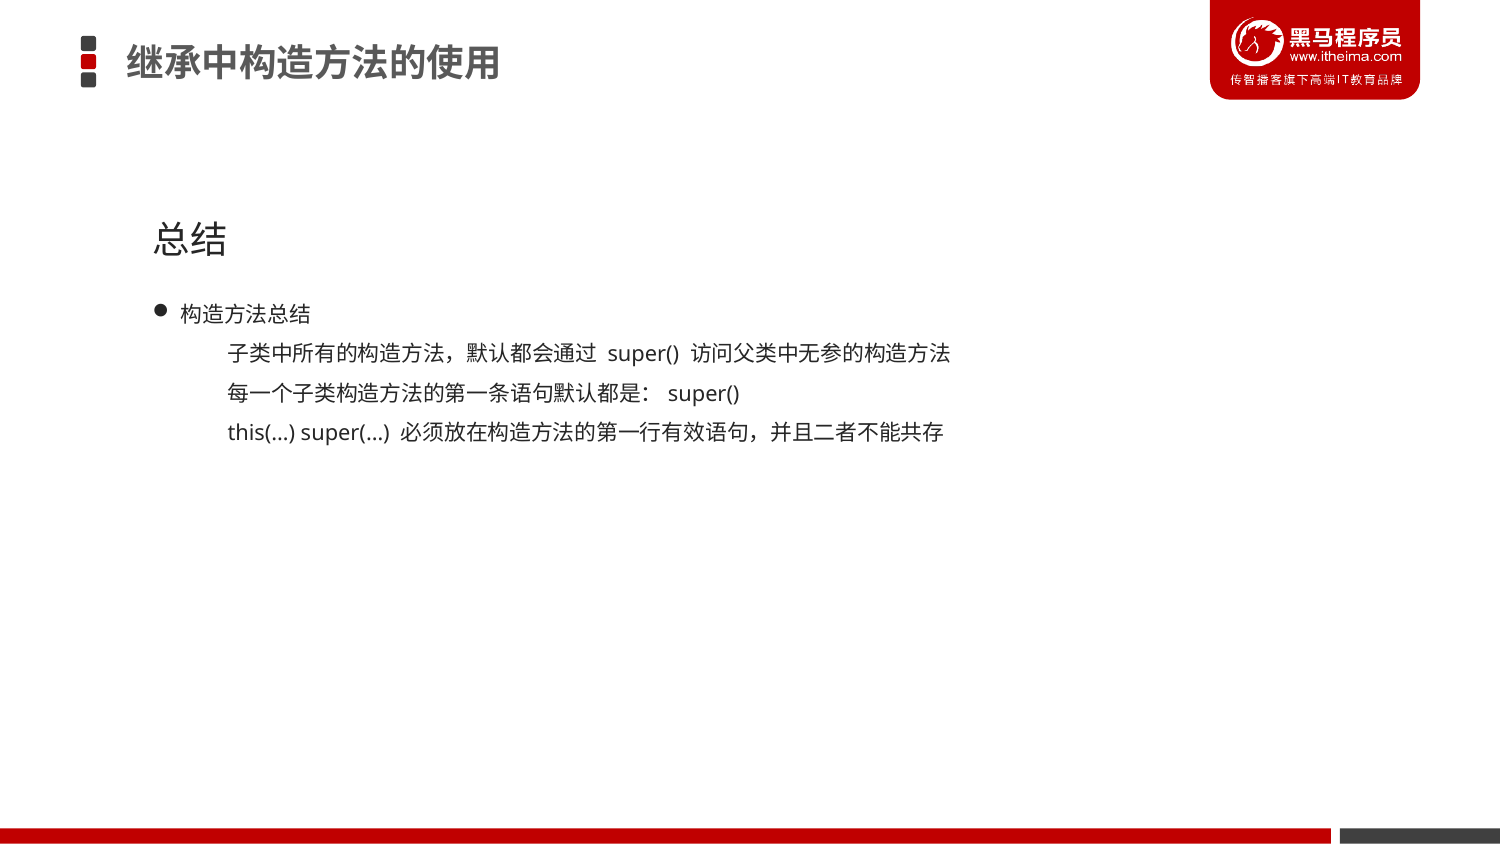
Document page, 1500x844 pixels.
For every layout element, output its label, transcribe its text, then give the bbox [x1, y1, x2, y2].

text_box 总结 [138, 185, 715, 268]
text_box 构造方法总结 子类中所有的构造方法，默认都会通过 super() 访问父类中无参的构造方法 每一个子类构造方法的第一条语句默认都是：super() this(…) super(…) 必须放在构造方法的第一行有效语句，并且二者不能共存 [137, 280, 1412, 453]
picture [1212, 8, 1421, 94]
text_box 继承中构造方法的使用 [112, 32, 1013, 89]
